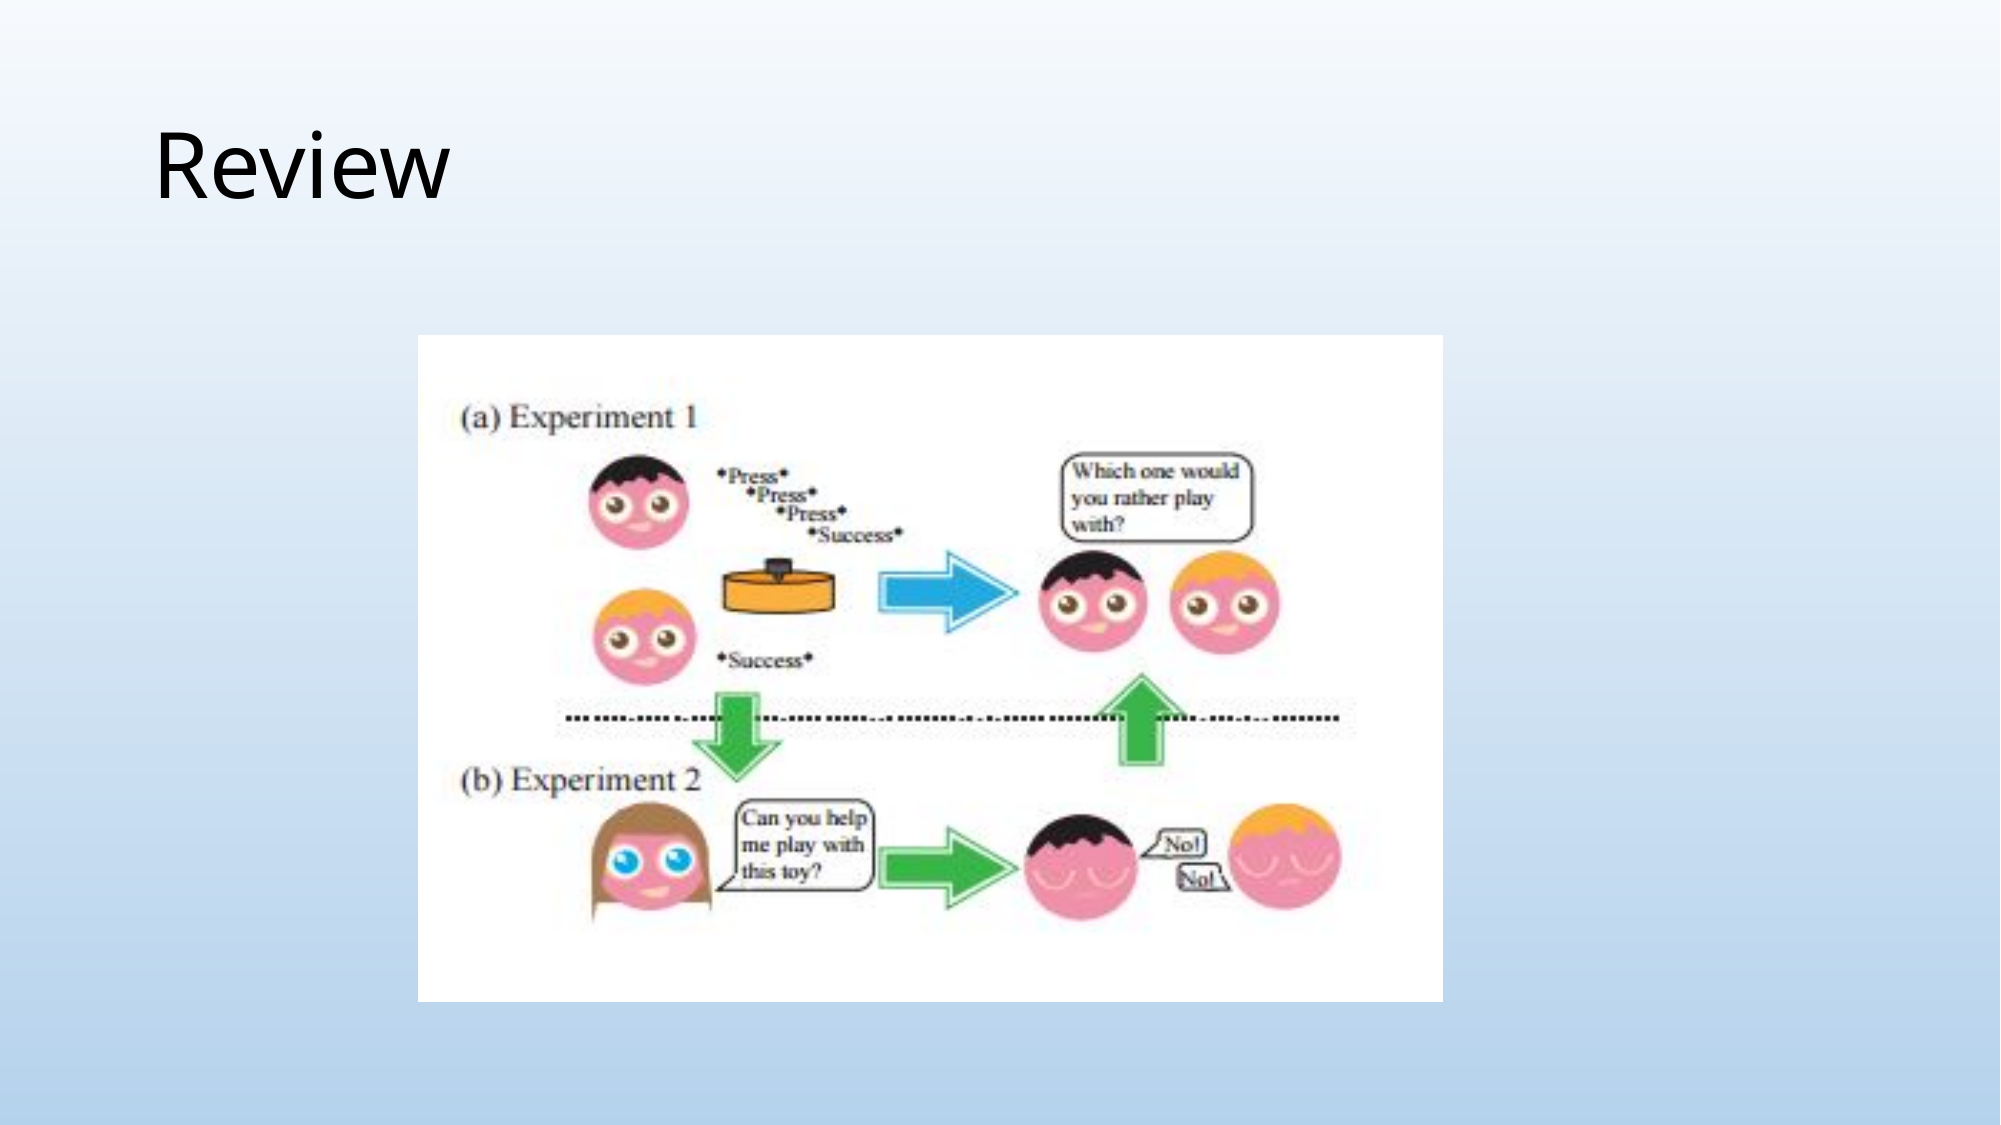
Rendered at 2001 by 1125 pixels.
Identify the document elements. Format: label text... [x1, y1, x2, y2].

title Review [137, 59, 1863, 278]
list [418, 335, 1443, 1002]
